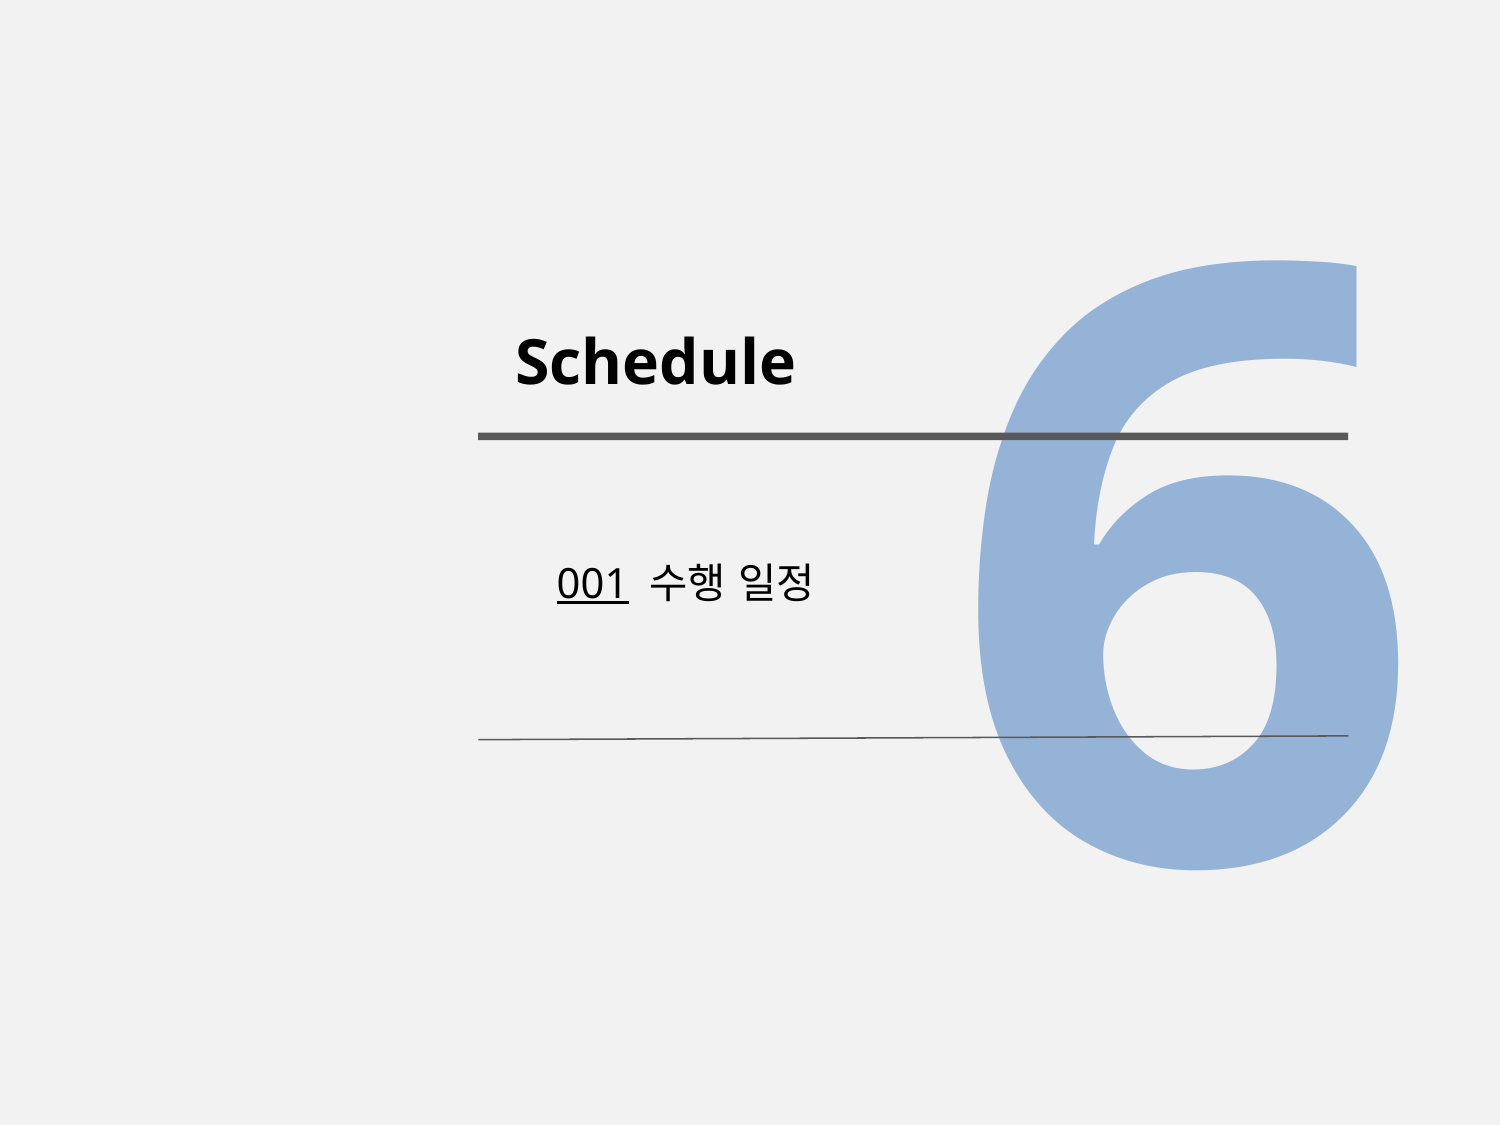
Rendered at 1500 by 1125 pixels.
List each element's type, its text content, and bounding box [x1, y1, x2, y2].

text_box [476, 430, 1350, 442]
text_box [477, 735, 1349, 740]
text_box 001 수행 일정 [541, 549, 831, 614]
text_box Schedule [500, 314, 812, 405]
text_box 6 [934, 21, 1441, 1037]
